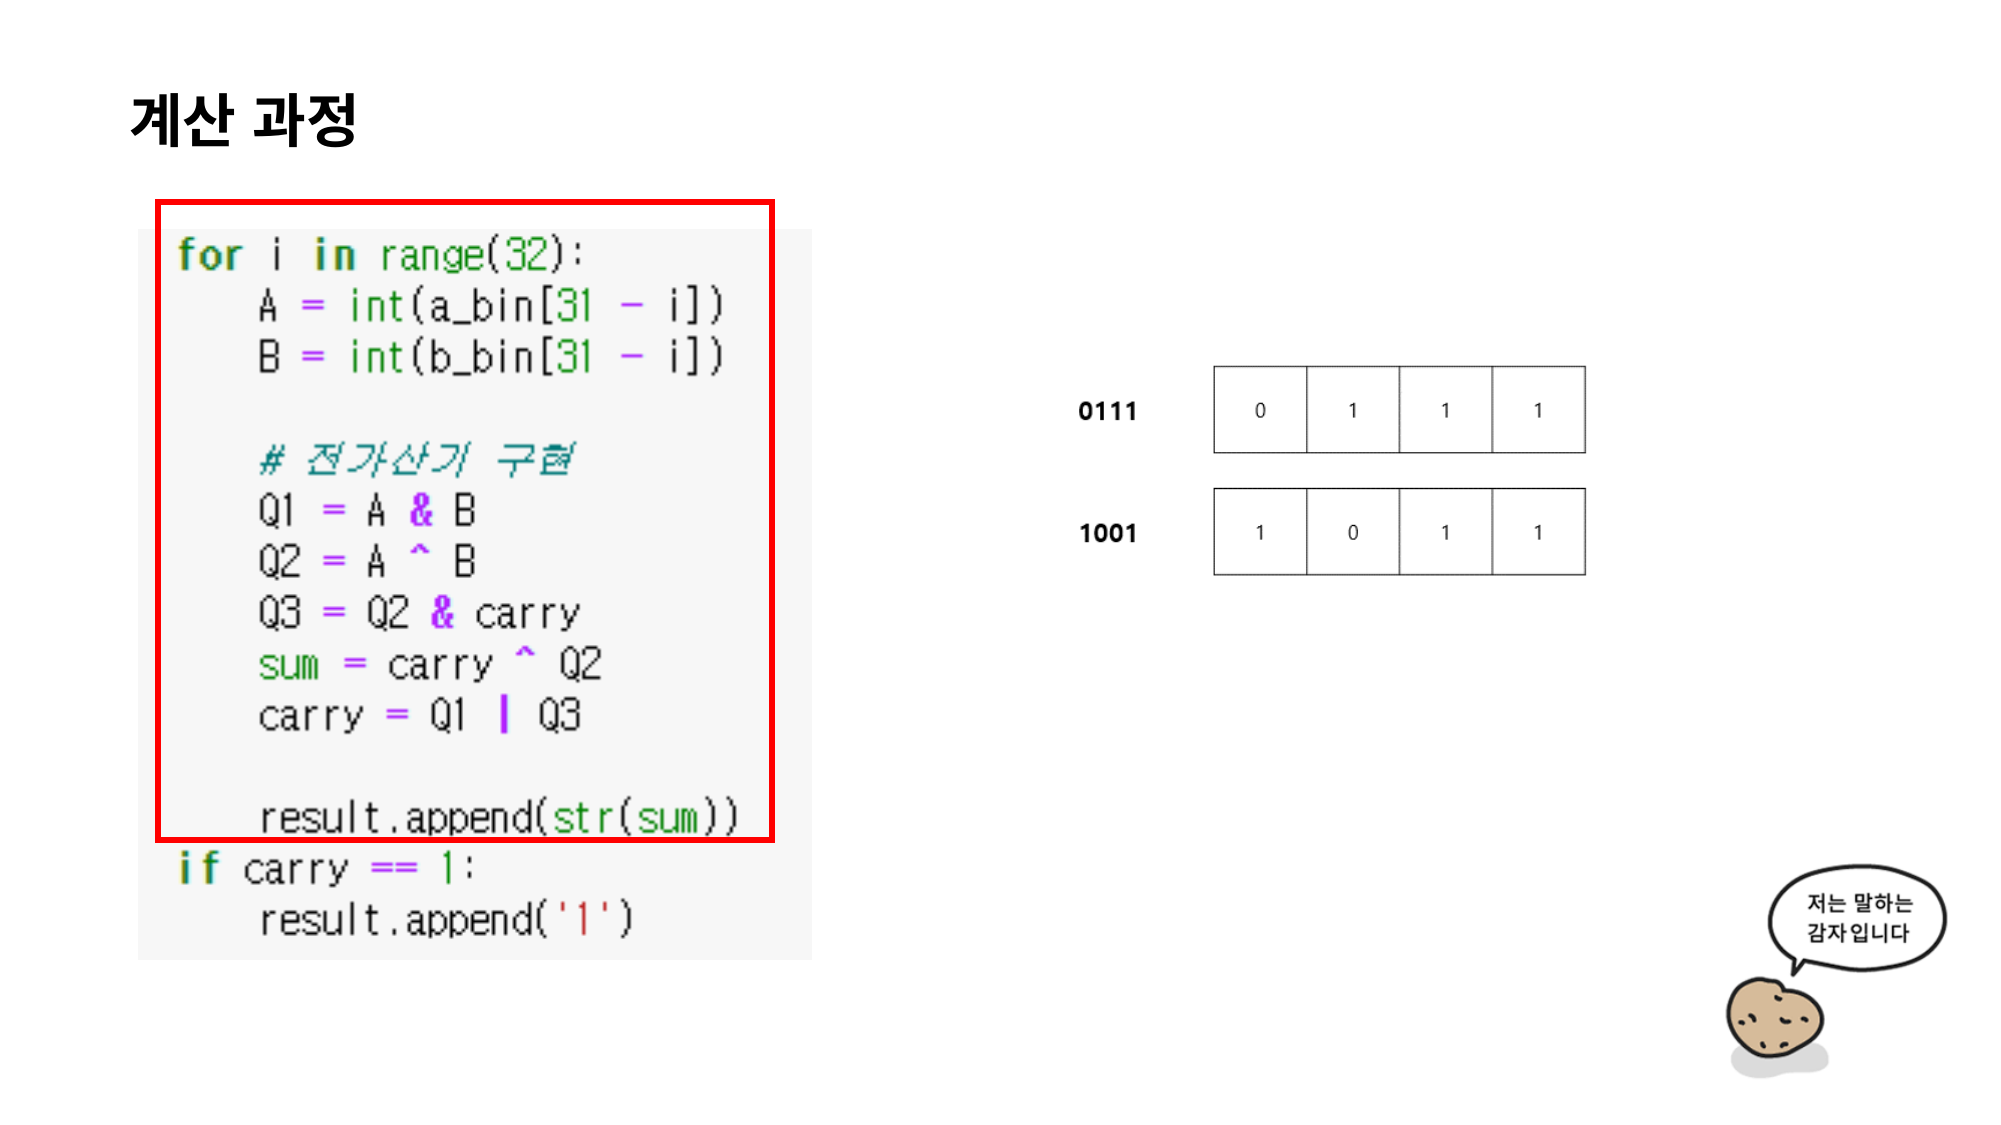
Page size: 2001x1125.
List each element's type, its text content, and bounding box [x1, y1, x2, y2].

text_box [157, 201, 773, 229]
picture [138, 229, 812, 960]
picture [861, 266, 1959, 1099]
text_box 계산 과정 [114, 76, 375, 162]
